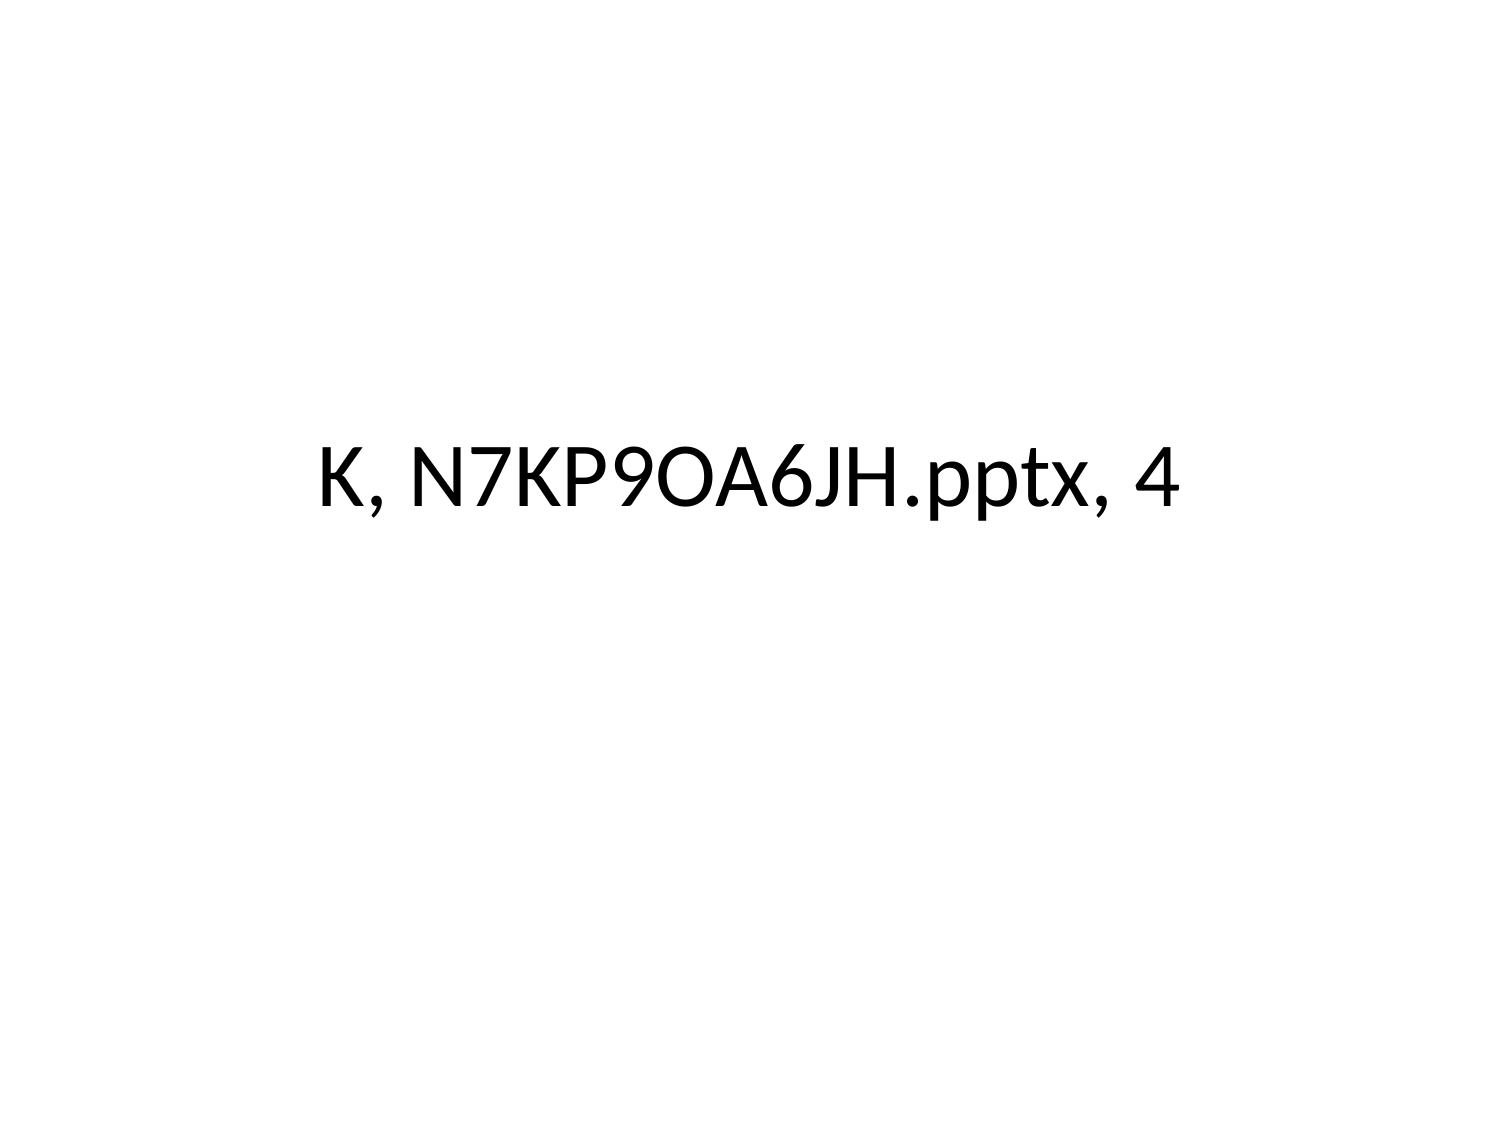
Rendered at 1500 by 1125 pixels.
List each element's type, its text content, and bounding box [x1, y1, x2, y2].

title K, N7KP9OA6JH.pptx, 4 [112, 349, 1388, 591]
